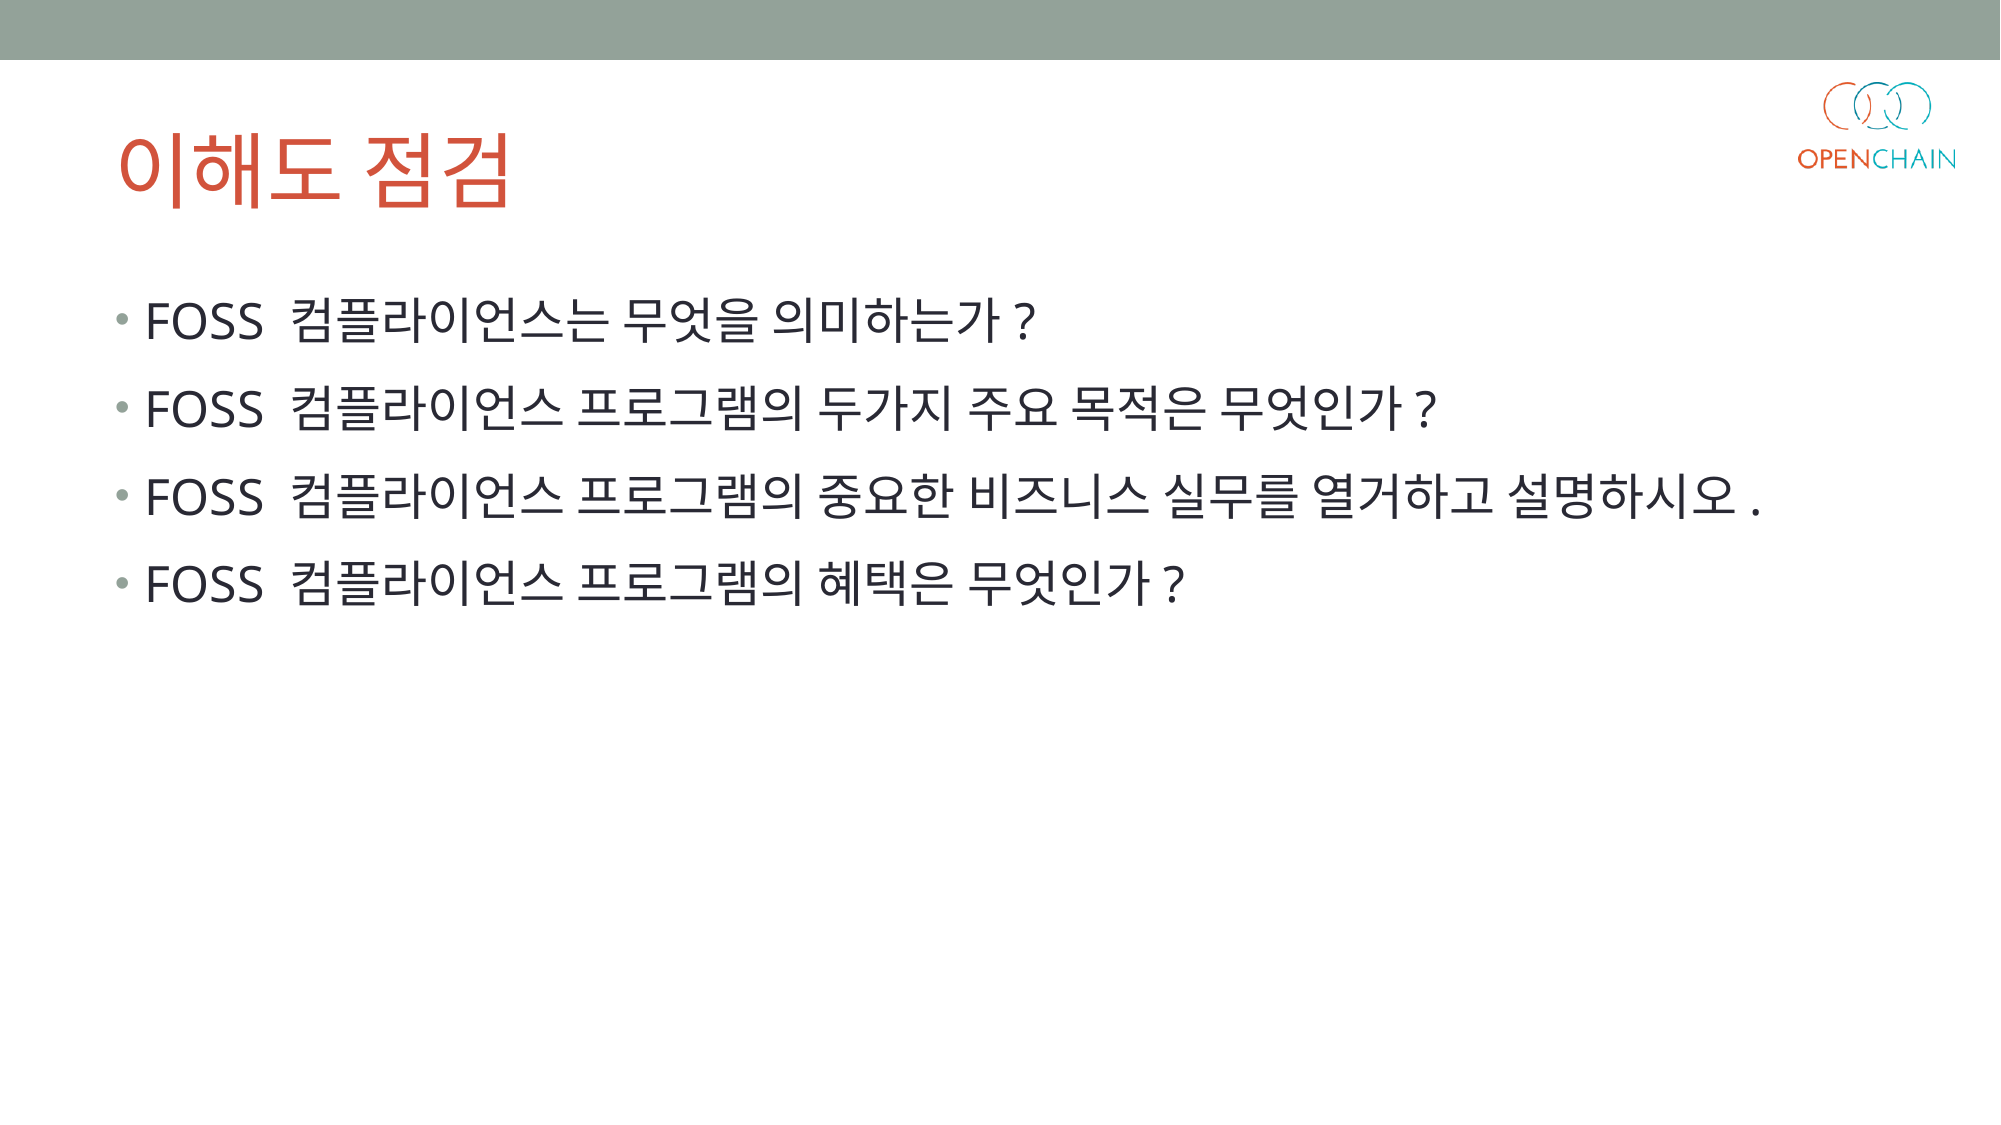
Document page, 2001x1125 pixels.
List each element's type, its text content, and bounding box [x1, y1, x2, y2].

text_box FOSS 컴플라이언스는 무엇을 의미하는가? FOSS 컴플라이언스 프로그램의 두가지 주요 목적은 무엇인가? FOSS 컴플라이언스 프로그램의 중요한 비즈니스 실무를 열거하고 설명하시오. FOSS 컴플라이언스 프로그램의 혜택은 무엇인가? [99, 263, 1900, 1064]
picture [1798, 82, 1955, 169]
text_box 이해도 점검 [99, 87, 1900, 250]
